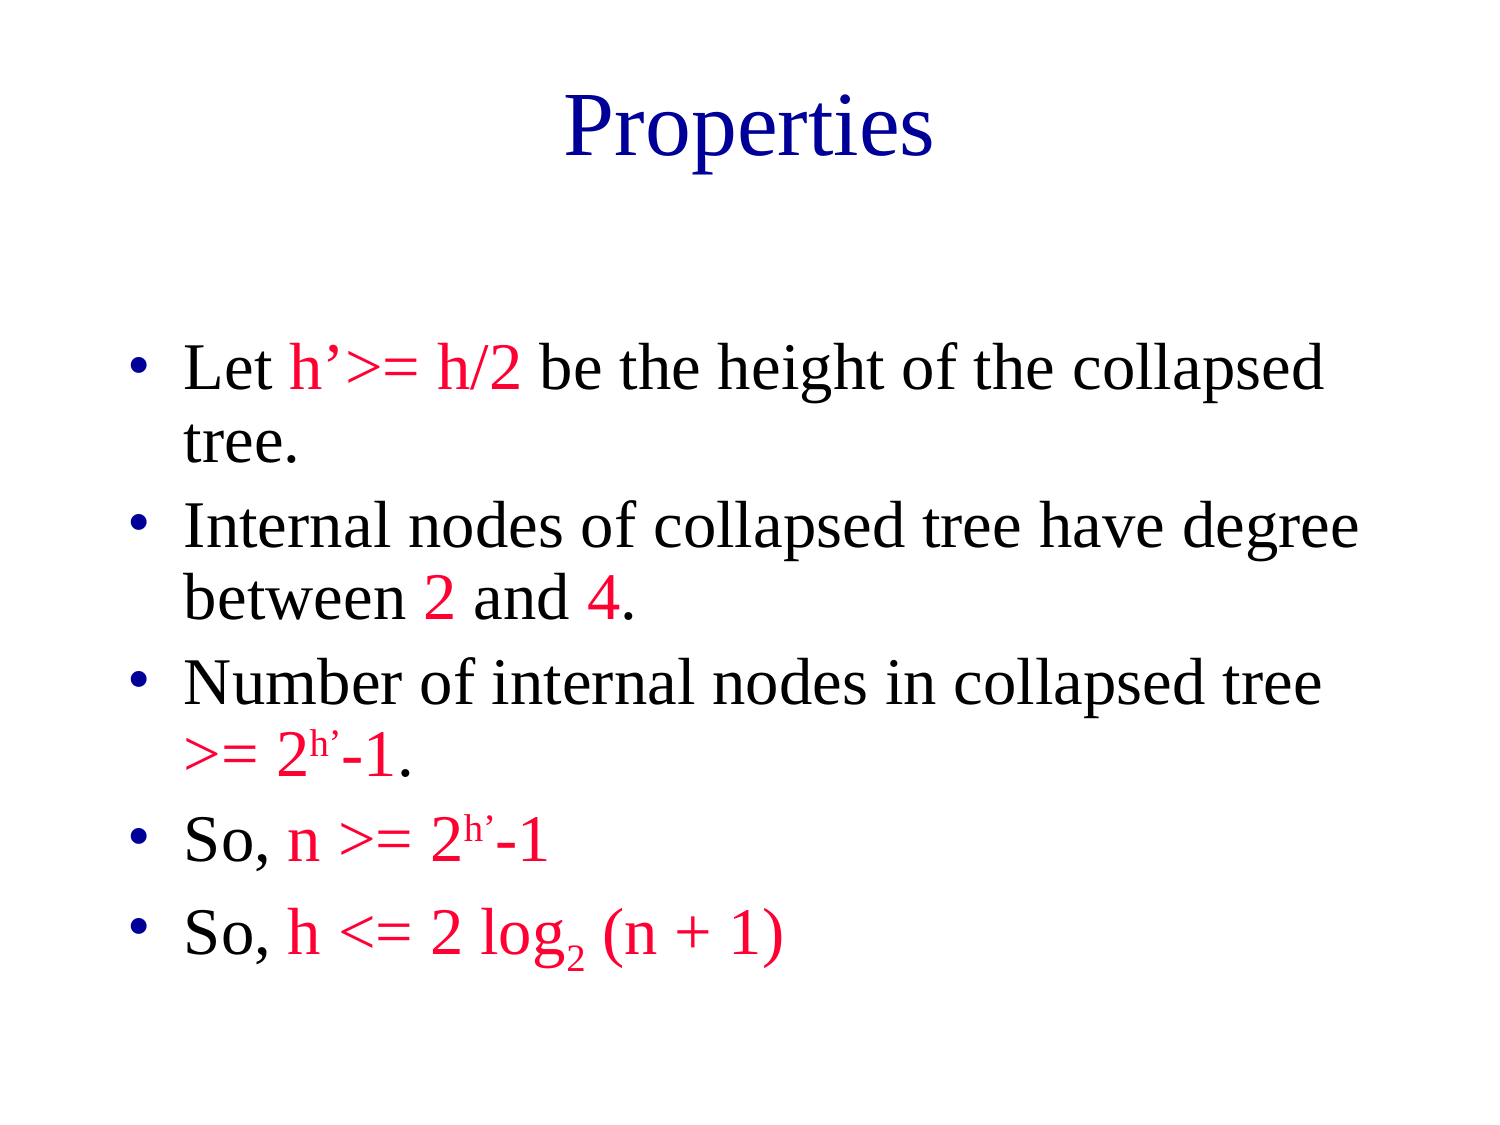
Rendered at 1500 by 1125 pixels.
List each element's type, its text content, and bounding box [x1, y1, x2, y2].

list Let h’>= h/2 be the height of the collapsed tree. Internal nodes of collapsed tree have degree between 2 and 4. Number of internal nodes in collapsed tree >= 2h’-1. So, n >= 2h’-1 So, h <= 2 log2 (n + 1) [112, 324, 1388, 1000]
title Properties [112, 24, 1388, 213]
